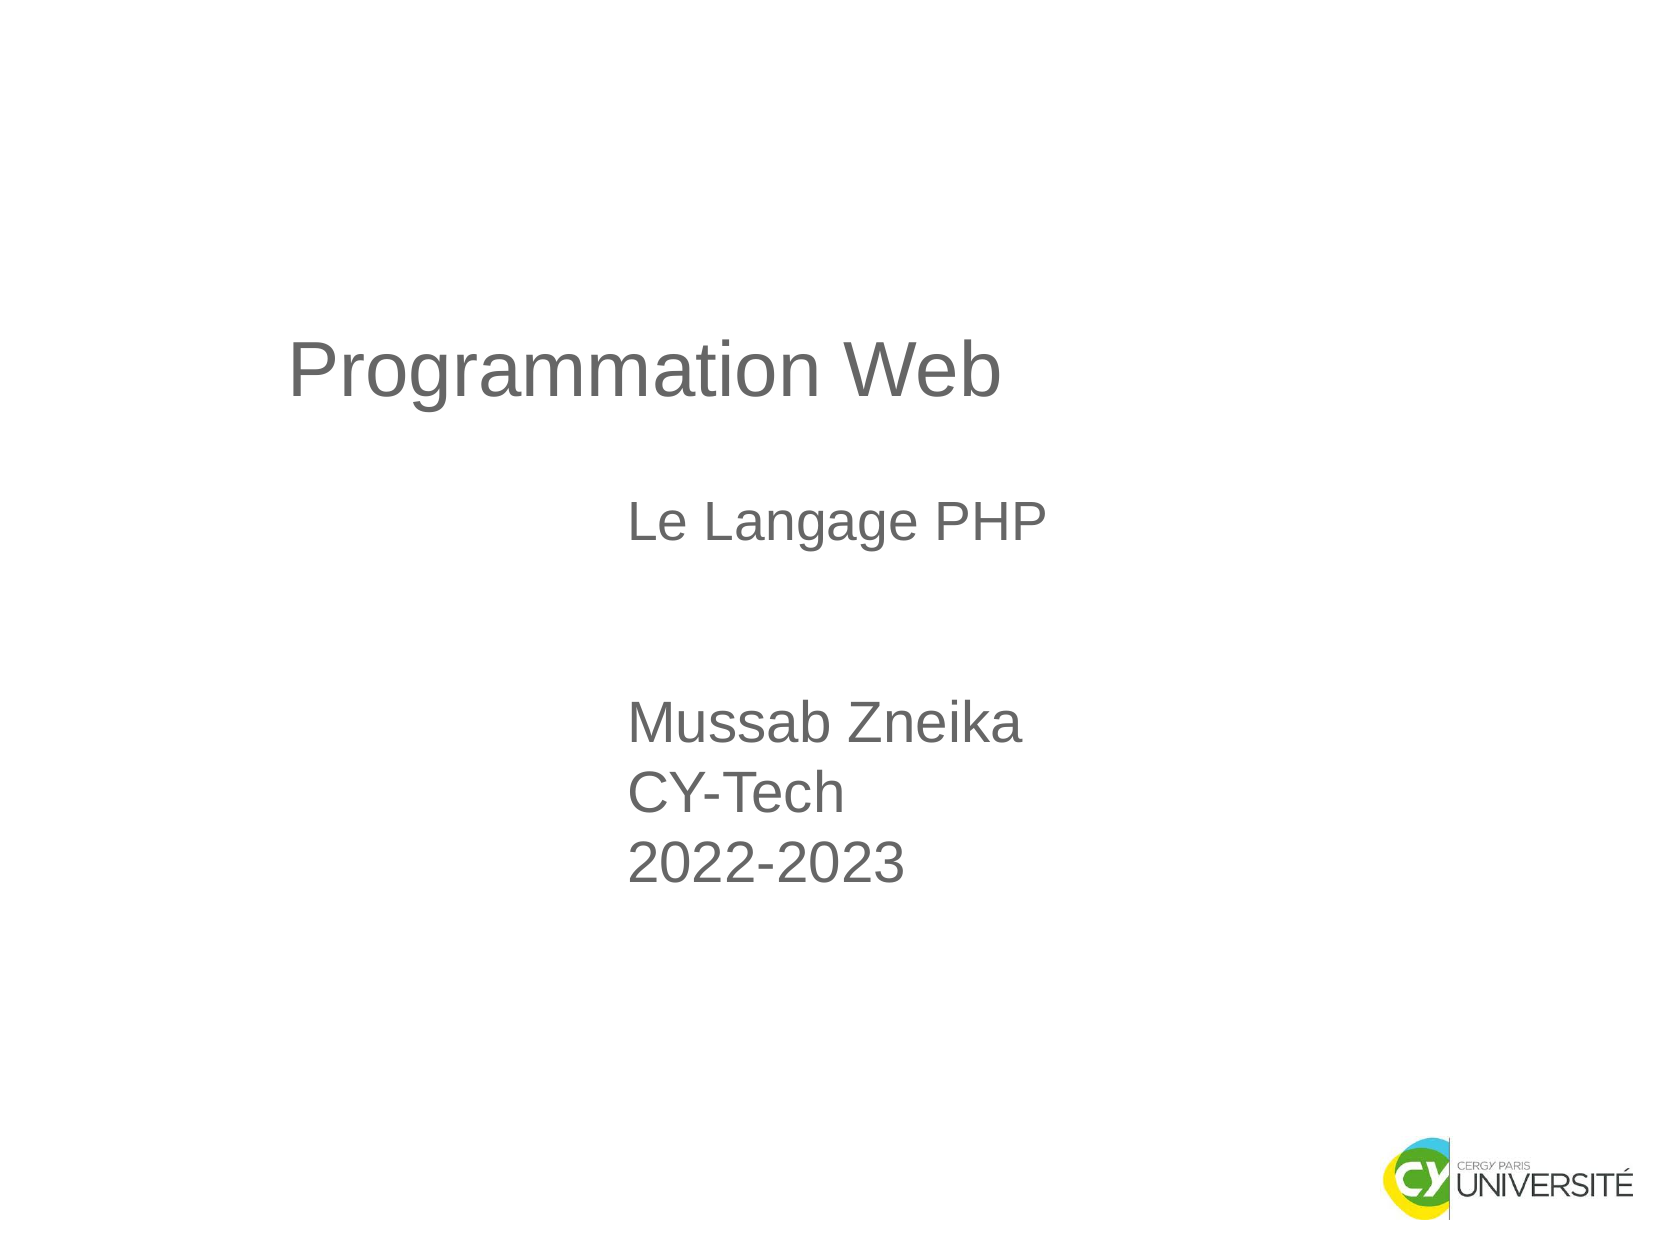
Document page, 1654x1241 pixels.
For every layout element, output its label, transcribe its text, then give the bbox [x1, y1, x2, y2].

picture [1380, 1136, 1633, 1220]
text_box Le Langage PHP Mussab Zneika CY-Tech 2022-2023 [612, 432, 1580, 572]
